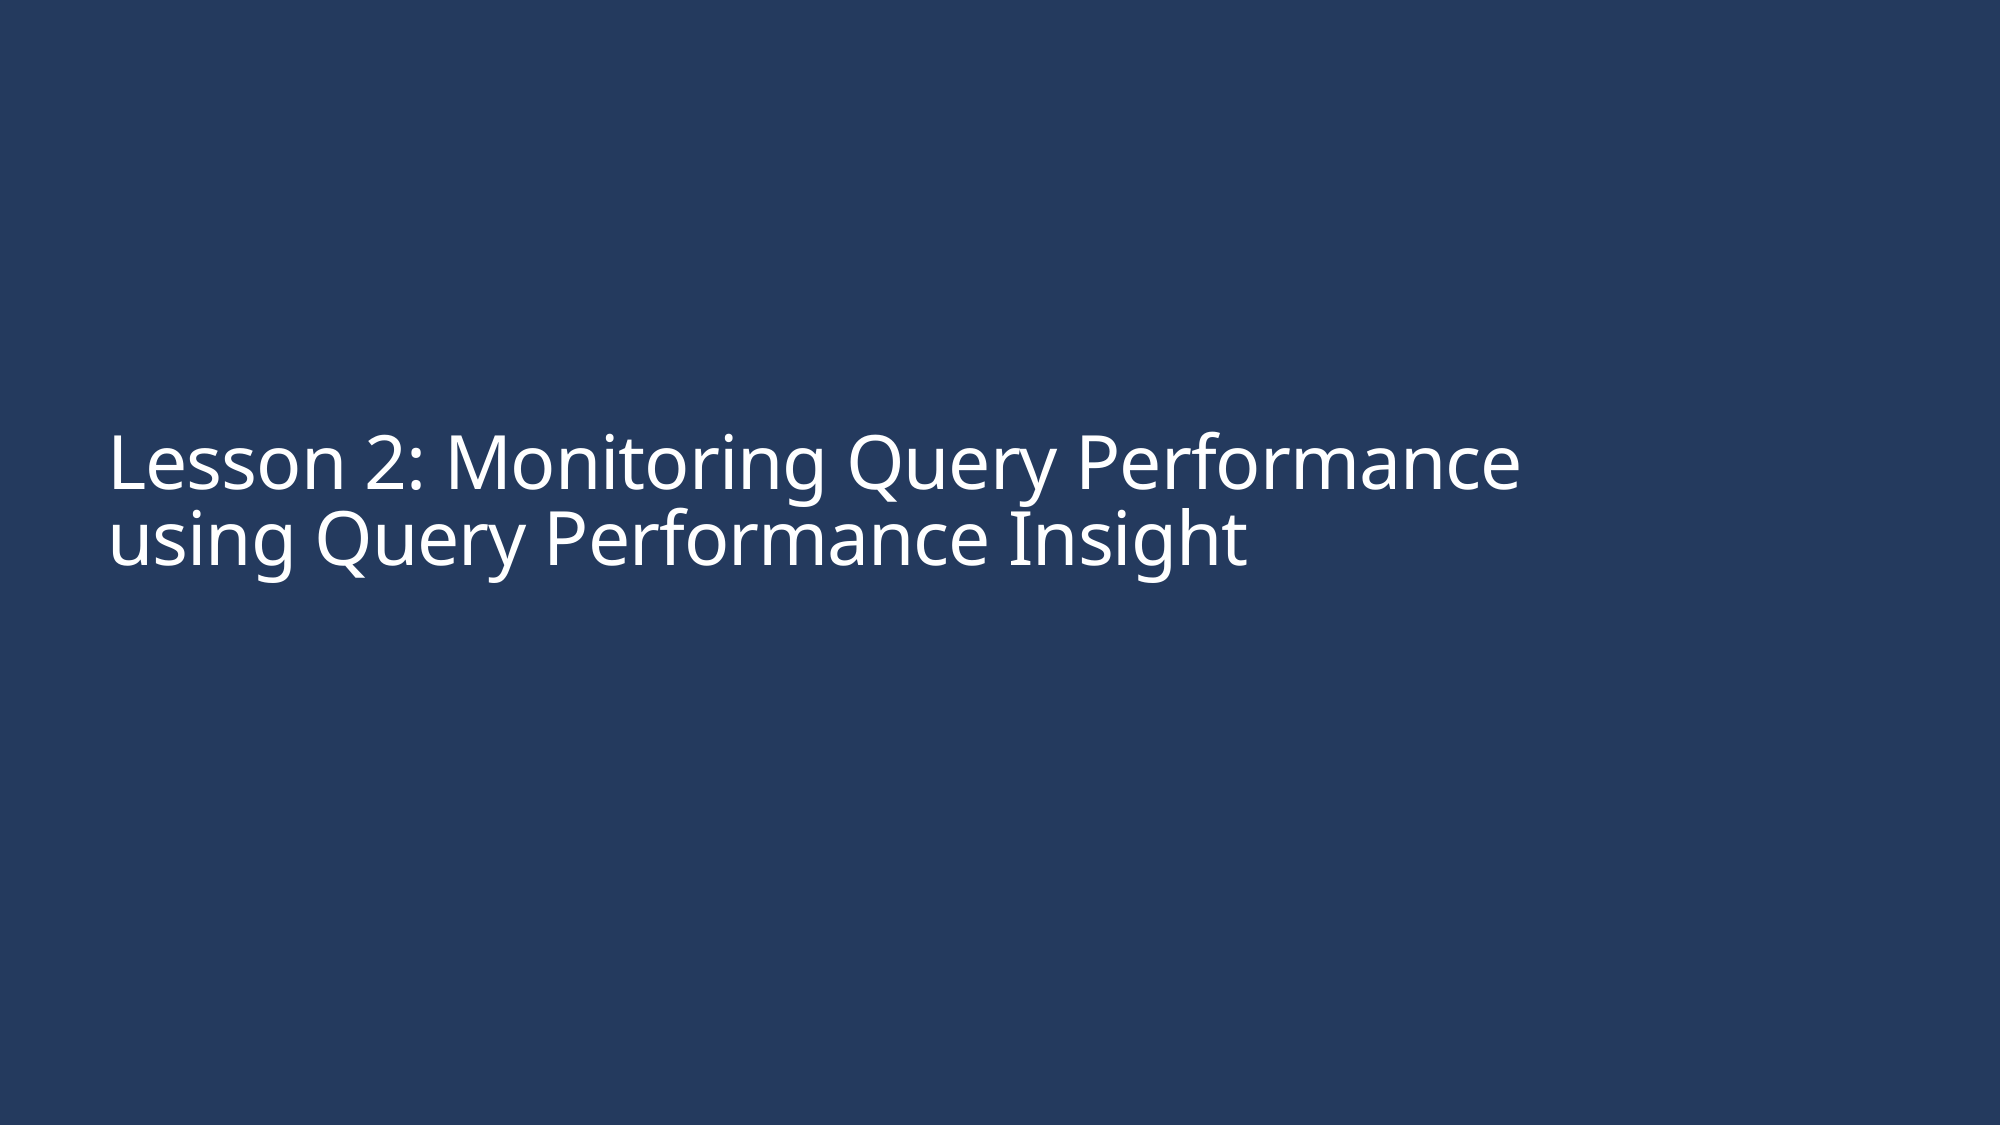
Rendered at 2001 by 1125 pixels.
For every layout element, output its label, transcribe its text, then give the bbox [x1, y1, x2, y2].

title Lesson 2: Monitoring Query Performance using Query Performance Insight [107, 488, 1600, 588]
